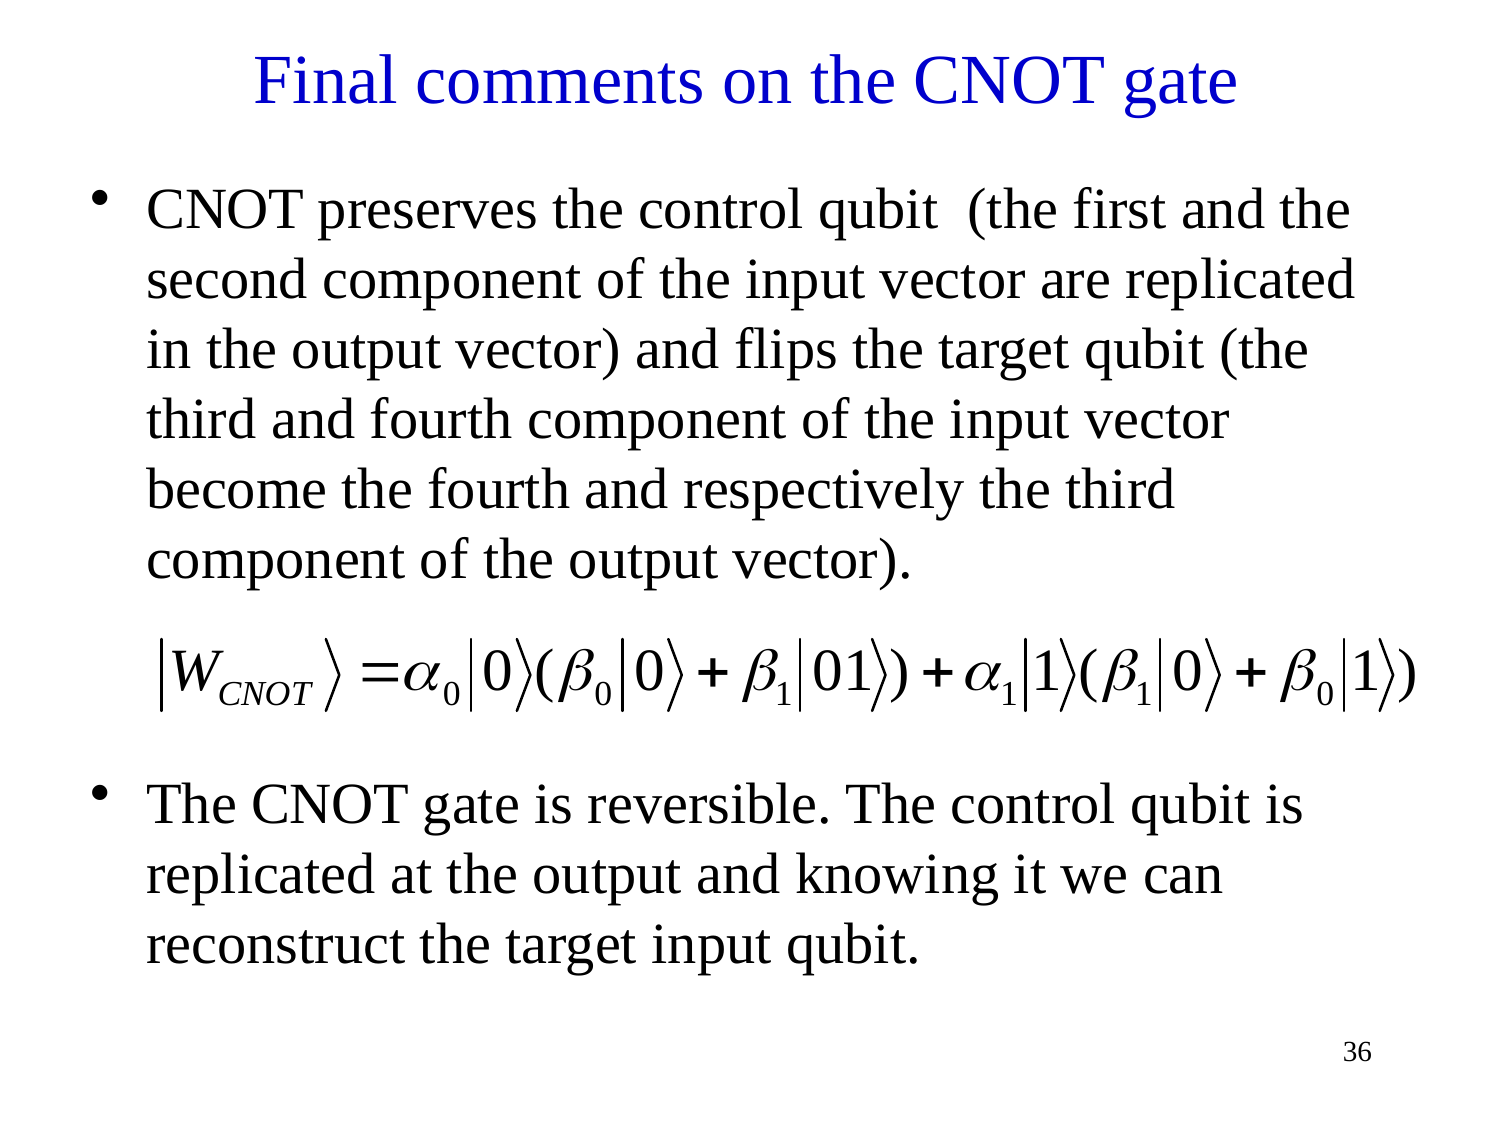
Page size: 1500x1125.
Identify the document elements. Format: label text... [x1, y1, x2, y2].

slide_number 36 [1074, 1024, 1388, 1101]
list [149, 624, 1428, 726]
title Final comments on the CNOT gate [71, 24, 1423, 126]
list CNOT preserves the control qubit (the first and the second component of the input vector are replicated in the output vector) and flips the target qubit (the third and fourth component of the input vector become the fourth and respectively the third component of the output vector). The CNOT gate is reversible. The control qubit is replicated at the output and knowing it we can reconstruct the target input qubit. [74, 162, 1384, 1001]
